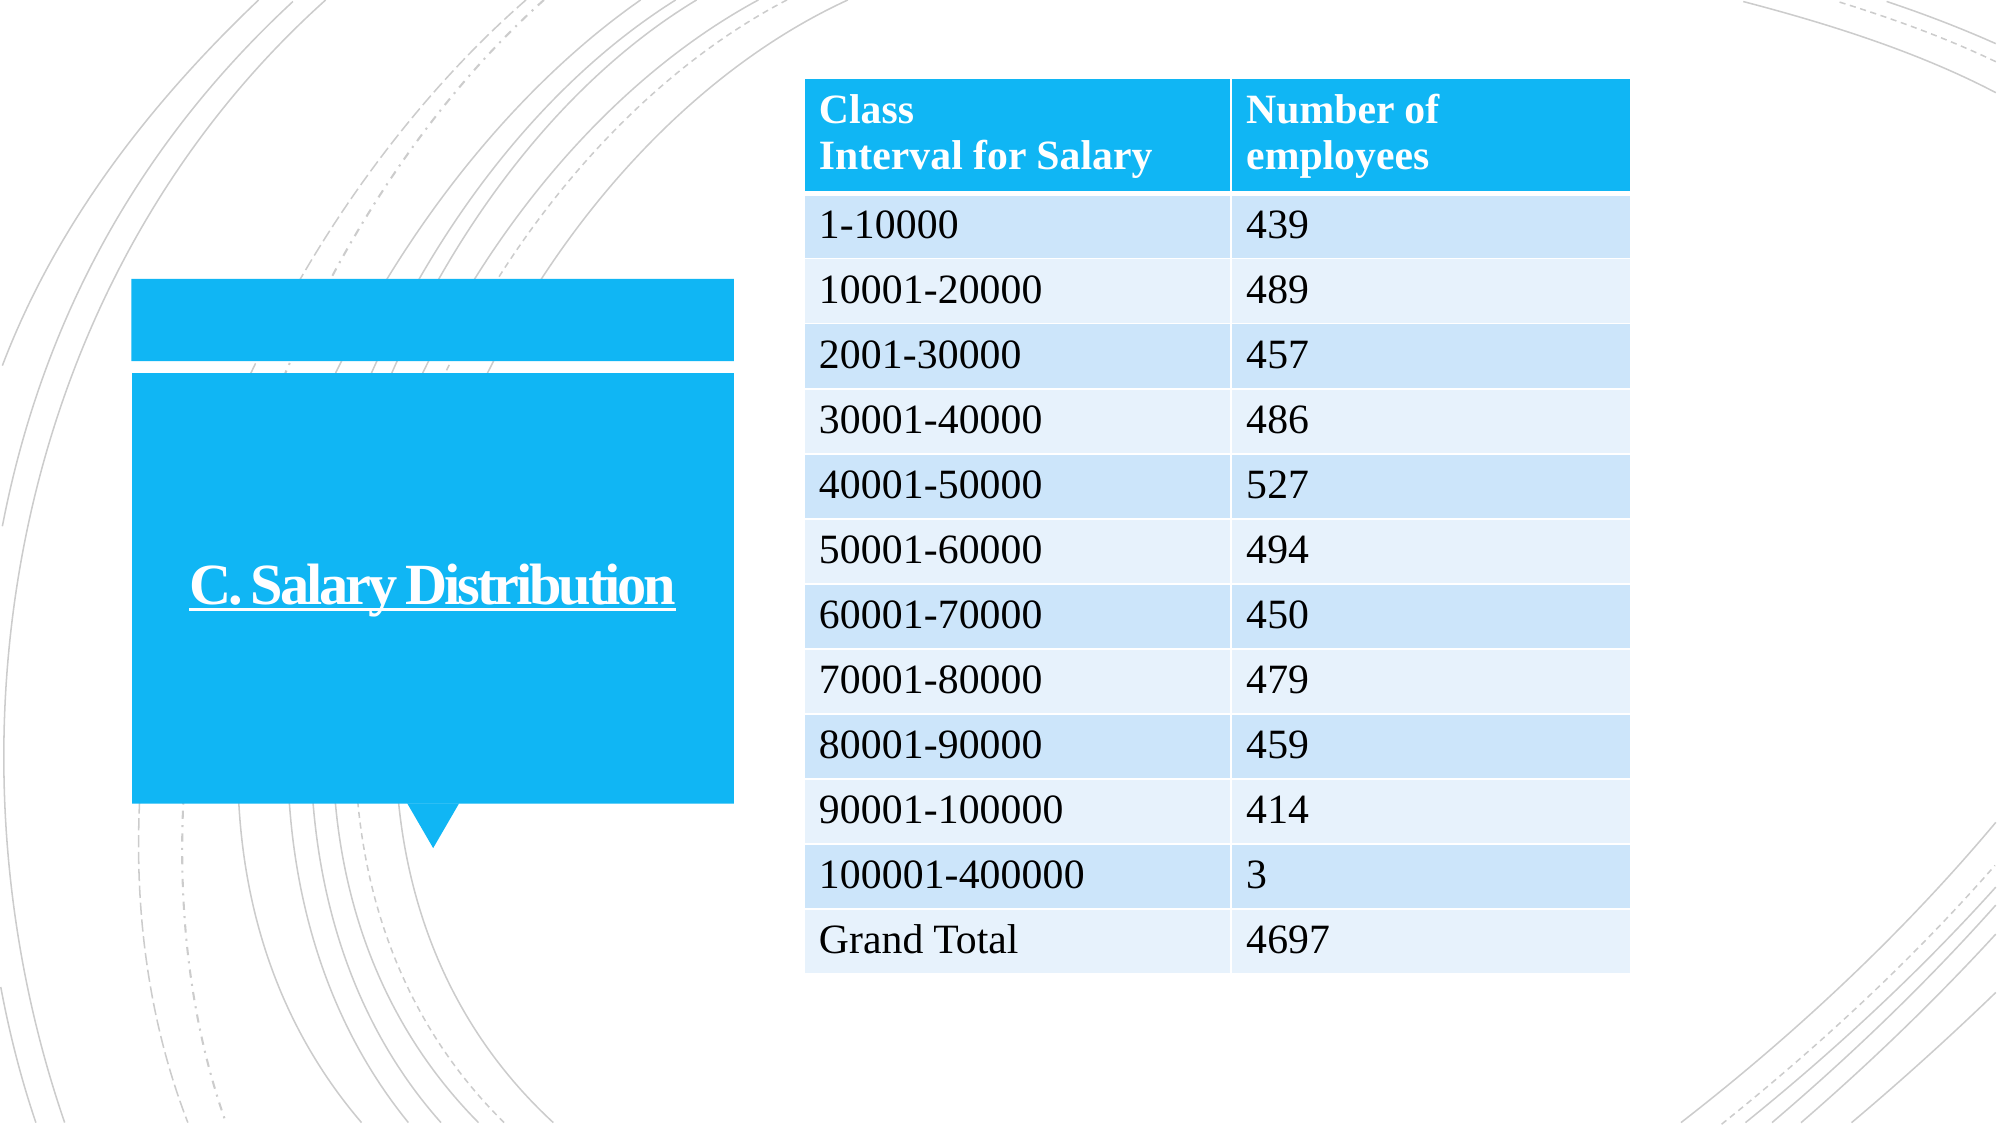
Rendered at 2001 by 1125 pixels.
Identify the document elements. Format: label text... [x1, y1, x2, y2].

table_cell 80001-90000 [805, 715, 1230, 778]
table_cell 457 [1232, 324, 1630, 388]
table_cell 450 [1232, 585, 1630, 648]
table_cell 1-10000 [805, 196, 1230, 258]
table_cell 489 [1232, 259, 1630, 323]
table_cell 459 [1232, 715, 1630, 778]
table_cell 3 [1232, 845, 1630, 908]
table_cell 40001-50000 [805, 455, 1230, 518]
table_cell Grand Total [805, 910, 1230, 973]
table_cell 100001-400000 [805, 845, 1230, 908]
table_cell 414 [1232, 780, 1630, 843]
table_cell 10001-20000 [805, 259, 1230, 323]
table_cell 527 [1232, 455, 1630, 518]
table_header Number of employees [1232, 79, 1630, 191]
table_cell 4697 [1232, 910, 1630, 973]
title C. Salary Distribution [145, 385, 721, 789]
table_cell 30001-40000 [805, 390, 1230, 453]
table_cell 479 [1232, 650, 1630, 713]
table_cell 50001-60000 [805, 520, 1230, 583]
table_cell 70001-80000 [805, 650, 1230, 713]
table_cell 439 [1232, 196, 1630, 258]
table_cell 494 [1232, 520, 1630, 583]
table_cell 90001-100000 [805, 780, 1230, 843]
table_cell 486 [1232, 390, 1630, 453]
table_cell 60001-70000 [805, 585, 1230, 648]
table_cell 2001-30000 [805, 324, 1230, 388]
table_header Class Interval for Salary [805, 79, 1230, 191]
